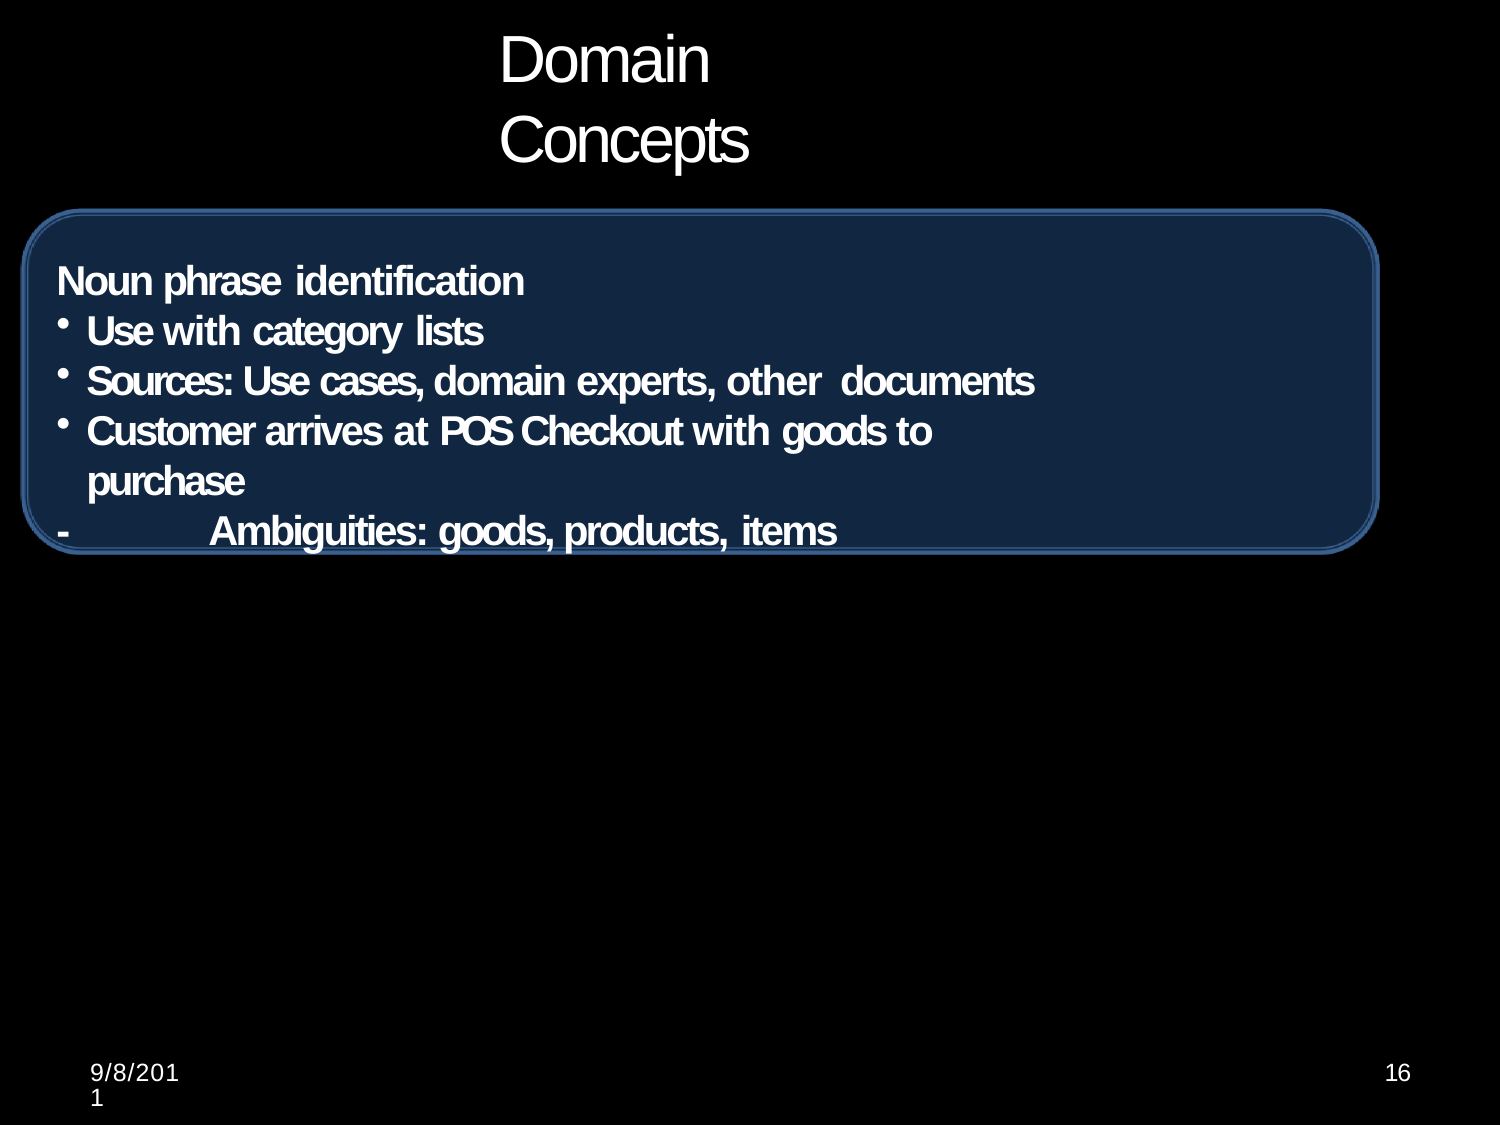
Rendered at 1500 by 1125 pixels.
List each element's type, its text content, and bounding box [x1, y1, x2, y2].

text_box Noun phrase identification Use with category lists Sources: Use cases, domain experts, other documents Customer arrives at POS Checkout with goods to purchase - Ambiguities: goods, products, items [54, 251, 1088, 554]
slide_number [87, 1060, 188, 1125]
slide_number 16 [1380, 1060, 1415, 1125]
text_box [10, 206, 1389, 573]
title Domain Concepts [496, 13, 978, 204]
